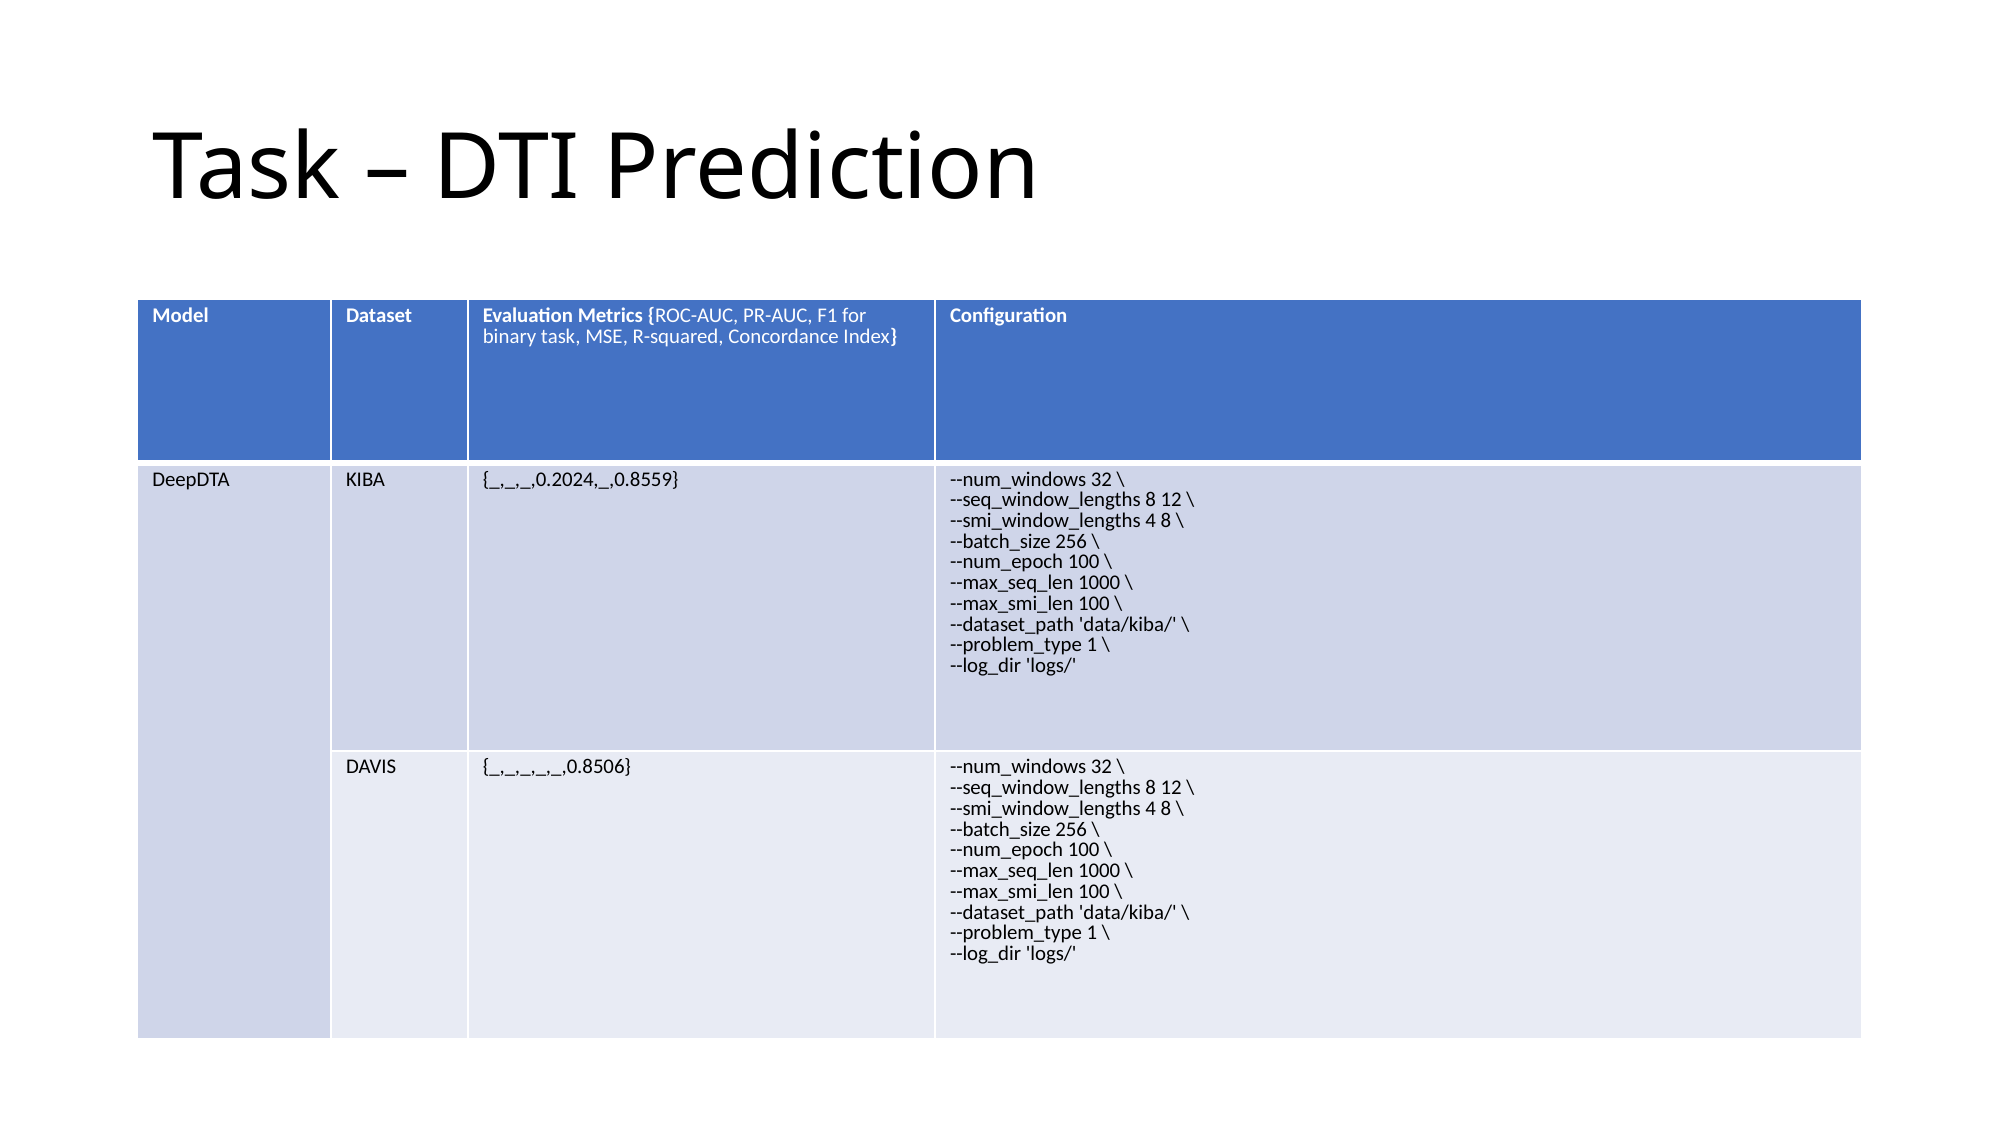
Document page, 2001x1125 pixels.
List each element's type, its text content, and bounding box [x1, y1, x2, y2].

table_header Dataset [332, 300, 467, 460]
table_cell {_,_,_,0.2024,_,0.8559} [469, 466, 934, 750]
table_cell DAVIS [332, 752, 467, 1038]
table_cell --num_windows 32 \ --seq_window_lengths 8 12 \ --smi_window_lengths 4 8 \ --batch_size 256 \ --num_epoch 100 \ --max_seq_len 1000 \ --max_smi_len 100 \ --dataset_path 'data/kiba/' \ --problem_type 1 \ --log_dir 'logs/' [936, 466, 1861, 750]
table_cell DeepDTA [138, 466, 330, 1038]
title Task – DTI Prediction [137, 59, 1863, 278]
table_cell --num_windows 32 \ --seq_window_lengths 8 12 \ --smi_window_lengths 4 8 \ --batch_size 256 \ --num_epoch 100 \ --max_seq_len 1000 \ --max_smi_len 100 \ --dataset_path 'data/kiba/' \ --problem_type 1 \ --log_dir 'logs/' [936, 752, 1861, 1038]
table_header Configuration [936, 300, 1861, 460]
table_cell {_,_,_,_,_,0.8506} [469, 752, 934, 1038]
table_cell KIBA [332, 466, 467, 750]
table_header Evaluation Metrics {ROC-AUC, PR-AUC, F1 for binary task, MSE, R-squared, Concordance Index} [469, 300, 934, 460]
table_header Model [138, 300, 330, 460]
